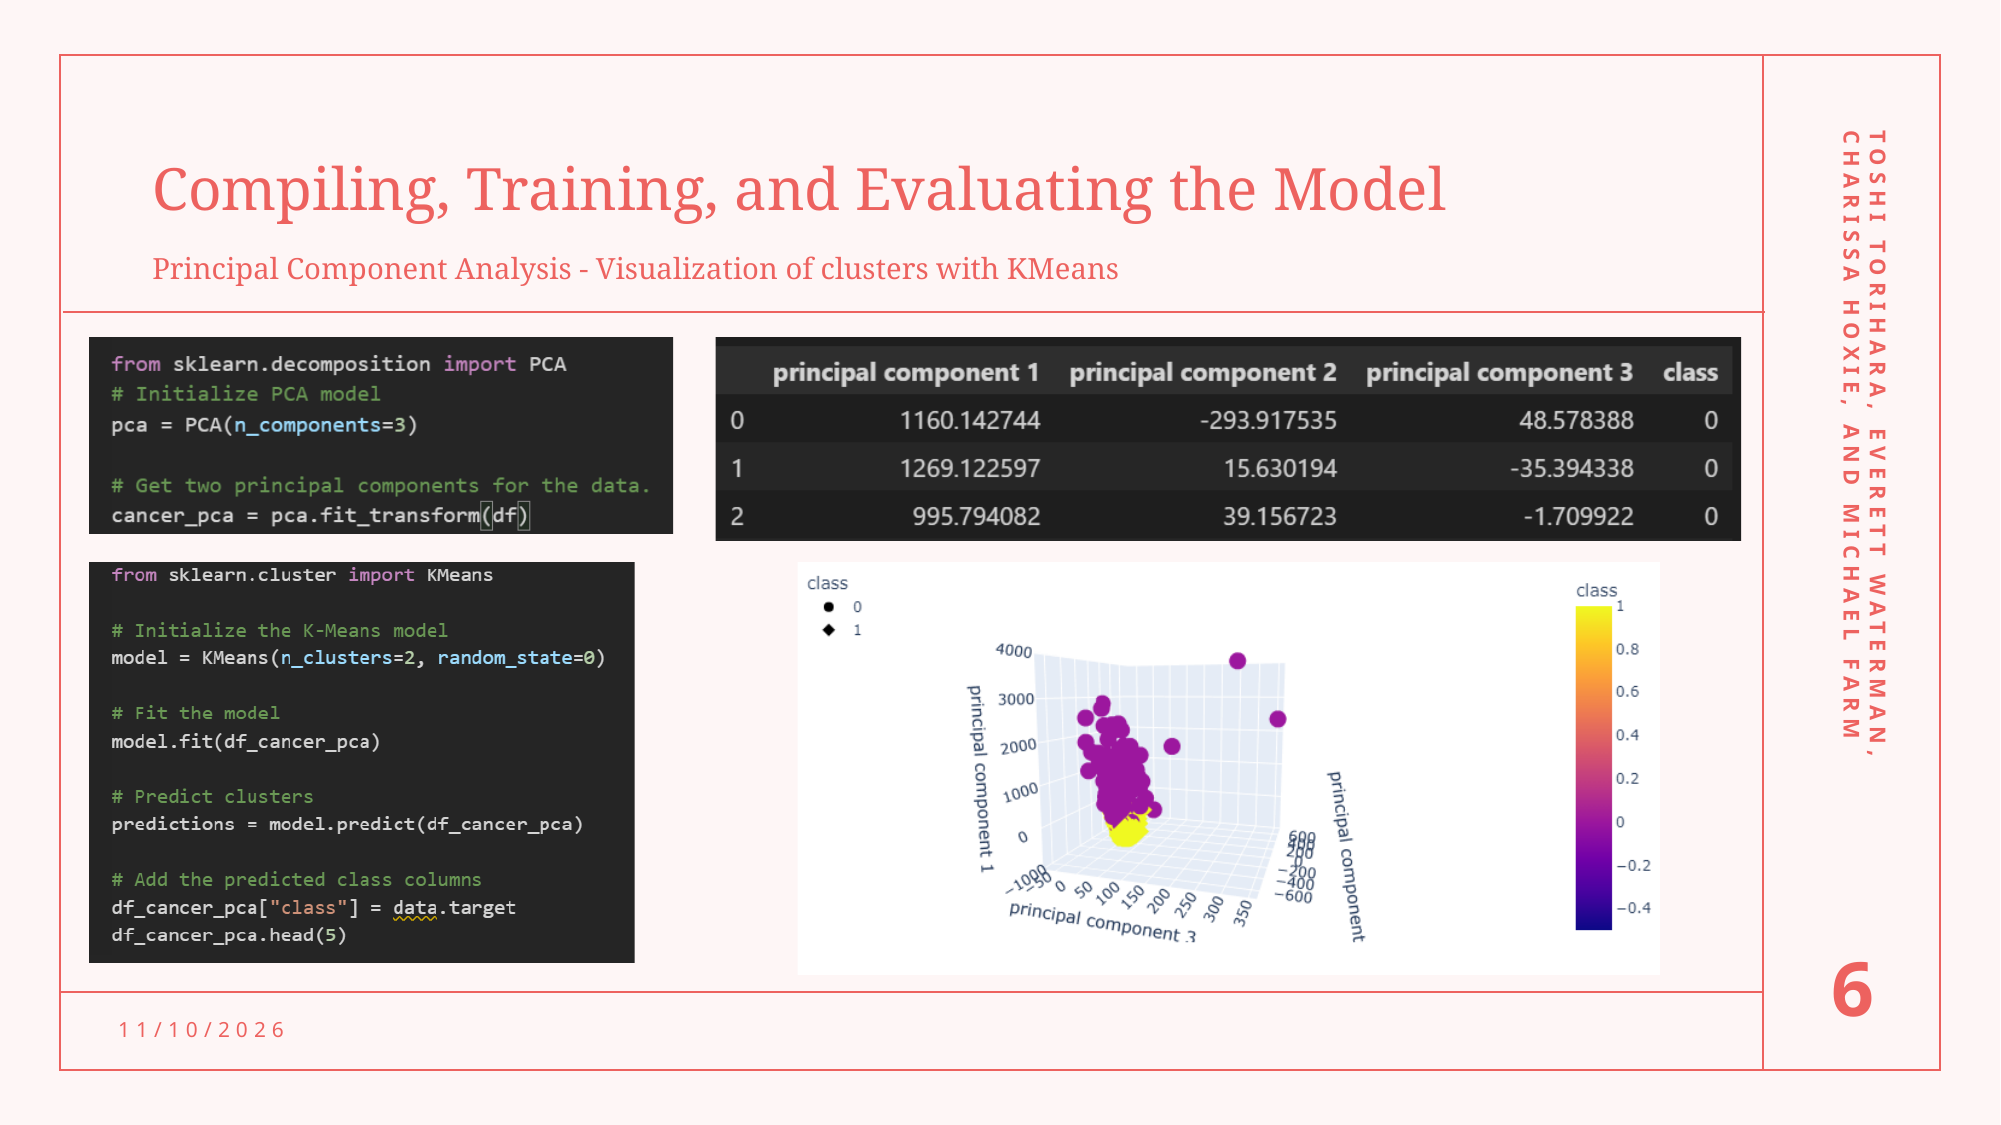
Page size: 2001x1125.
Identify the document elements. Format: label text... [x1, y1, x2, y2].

picture [89, 337, 674, 534]
footer Toshi Torihara, Everett Waterman, Charissa Hoxie, and Michael Farm [1822, 115, 1883, 791]
picture [797, 562, 1660, 975]
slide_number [103, 1007, 621, 1055]
picture [715, 337, 1742, 541]
picture [89, 562, 635, 963]
text_box Principal Component Analysis - Visualization of clusters with KMeans [137, 242, 1341, 293]
title Compiling, Training, and Evaluating the Model [137, 89, 1701, 294]
slide_number 6 [1775, 930, 1932, 1055]
